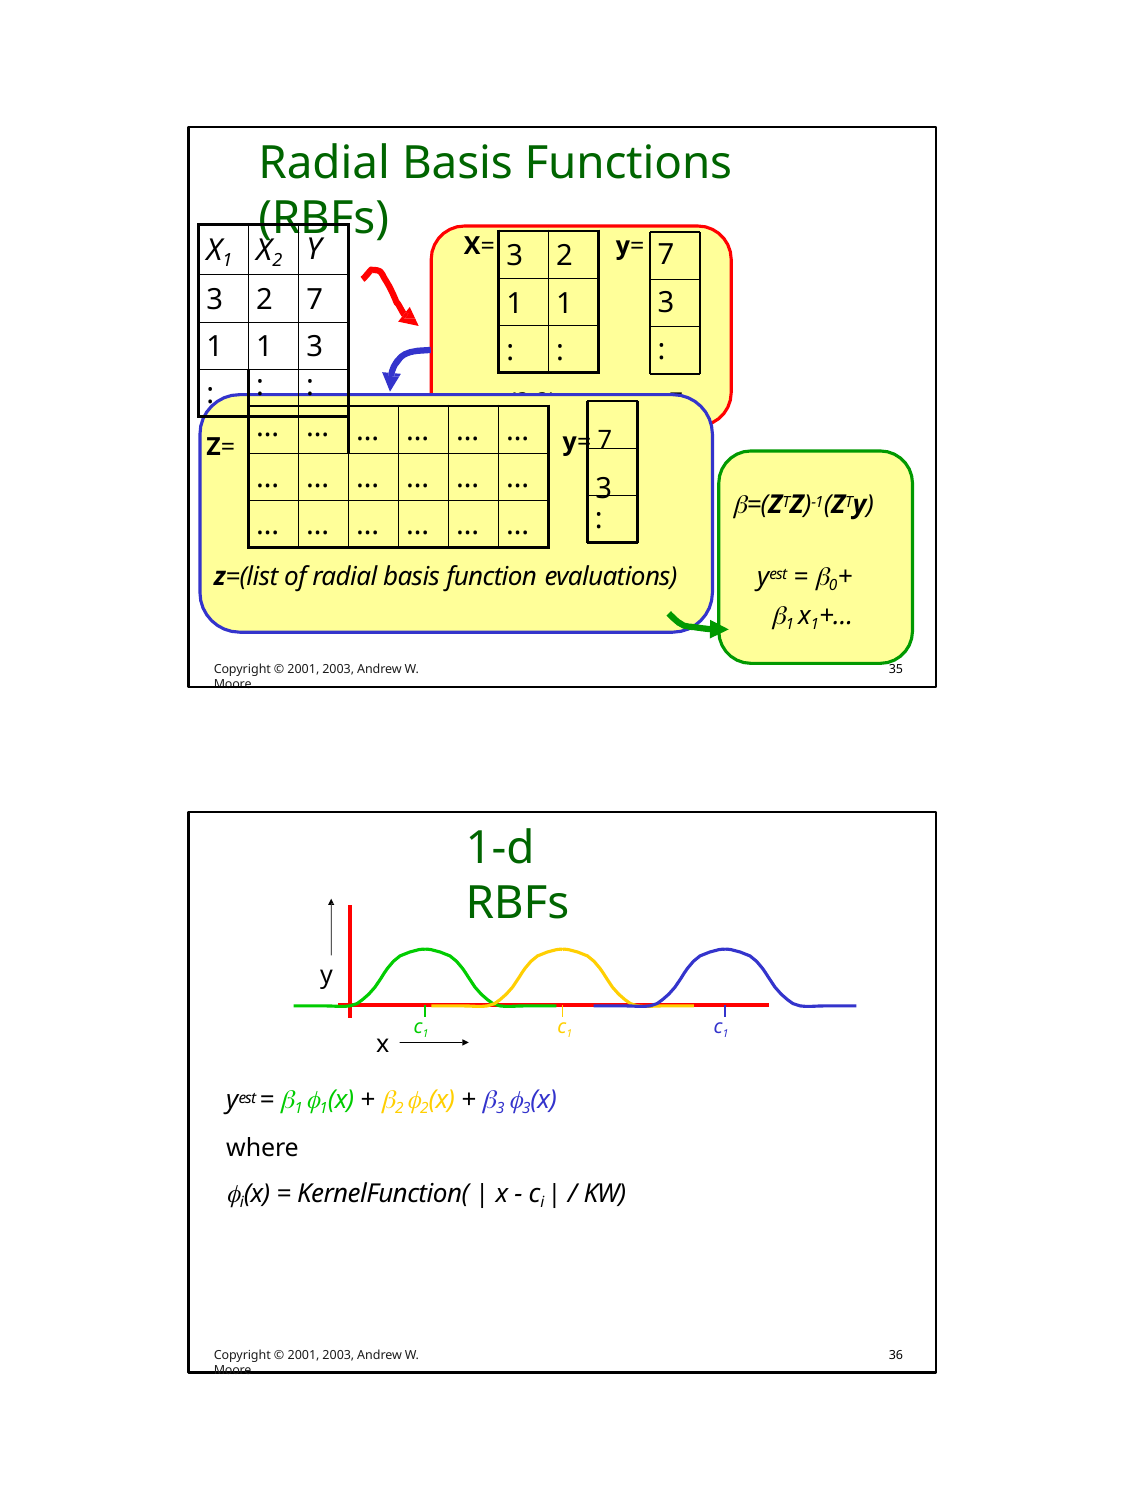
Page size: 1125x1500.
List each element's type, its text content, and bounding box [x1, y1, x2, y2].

text_box Copyright © 2001, 2003, Andrew W. Moore [211, 688, 457, 692]
text_box 36 [886, 1344, 905, 1362]
text_box [188, 126, 937, 688]
text_box [188, 812, 937, 1373]
footer Copyright © 2001, 2003, Andrew W. Moore [211, 1344, 457, 1500]
